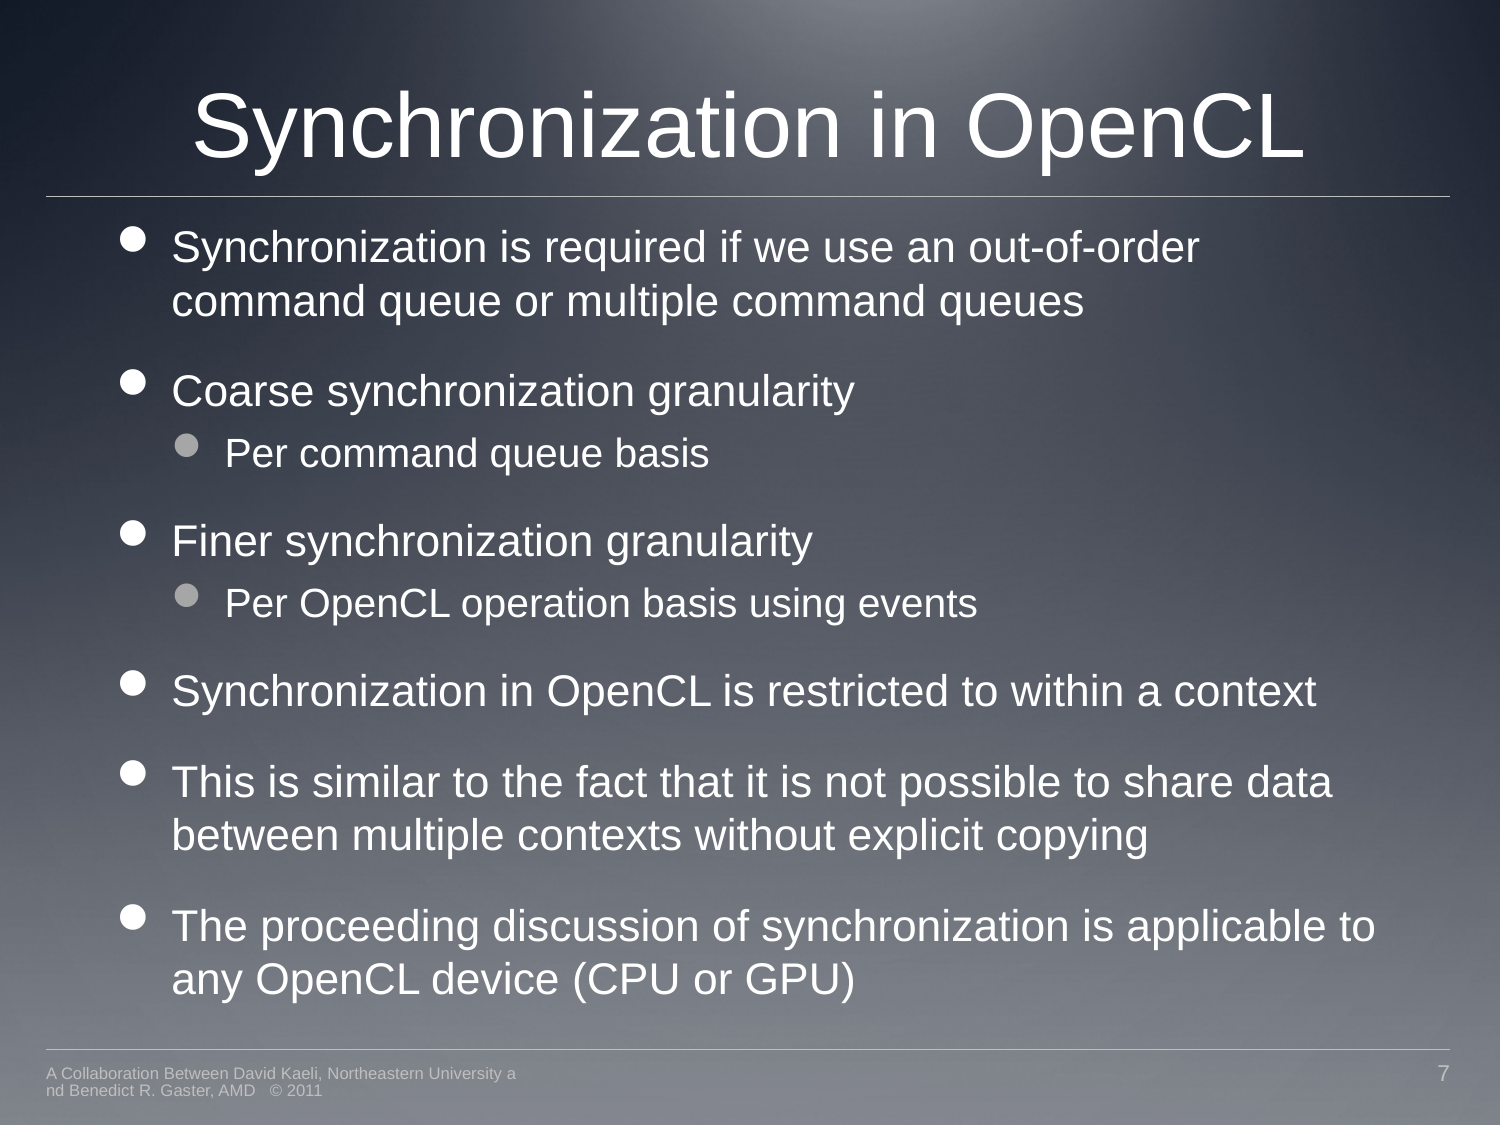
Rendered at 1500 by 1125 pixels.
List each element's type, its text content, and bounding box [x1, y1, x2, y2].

list Synchronization is required if we use an out-of-order command queue or multiple command queues Coarse synchronization granularity Per command queue basis Finer synchronization granularity Per OpenCL operation basis using events Synchronization in OpenCL is restricted to within a context This is similar to the fact that it is not possible to share data between multiple contexts without explicit copying The proceeding discussion of synchronization is applicable to any OpenCL device (CPU or GPU) [101, 210, 1394, 1024]
title Synchronization in OpenCL [105, 17, 1394, 183]
footer A Collaboration Between David Kaeli, Northeastern University and Benedict R. Gaster, AMD © 2011 [46, 1042, 521, 1103]
slide_number 7 [1325, 1042, 1450, 1103]
